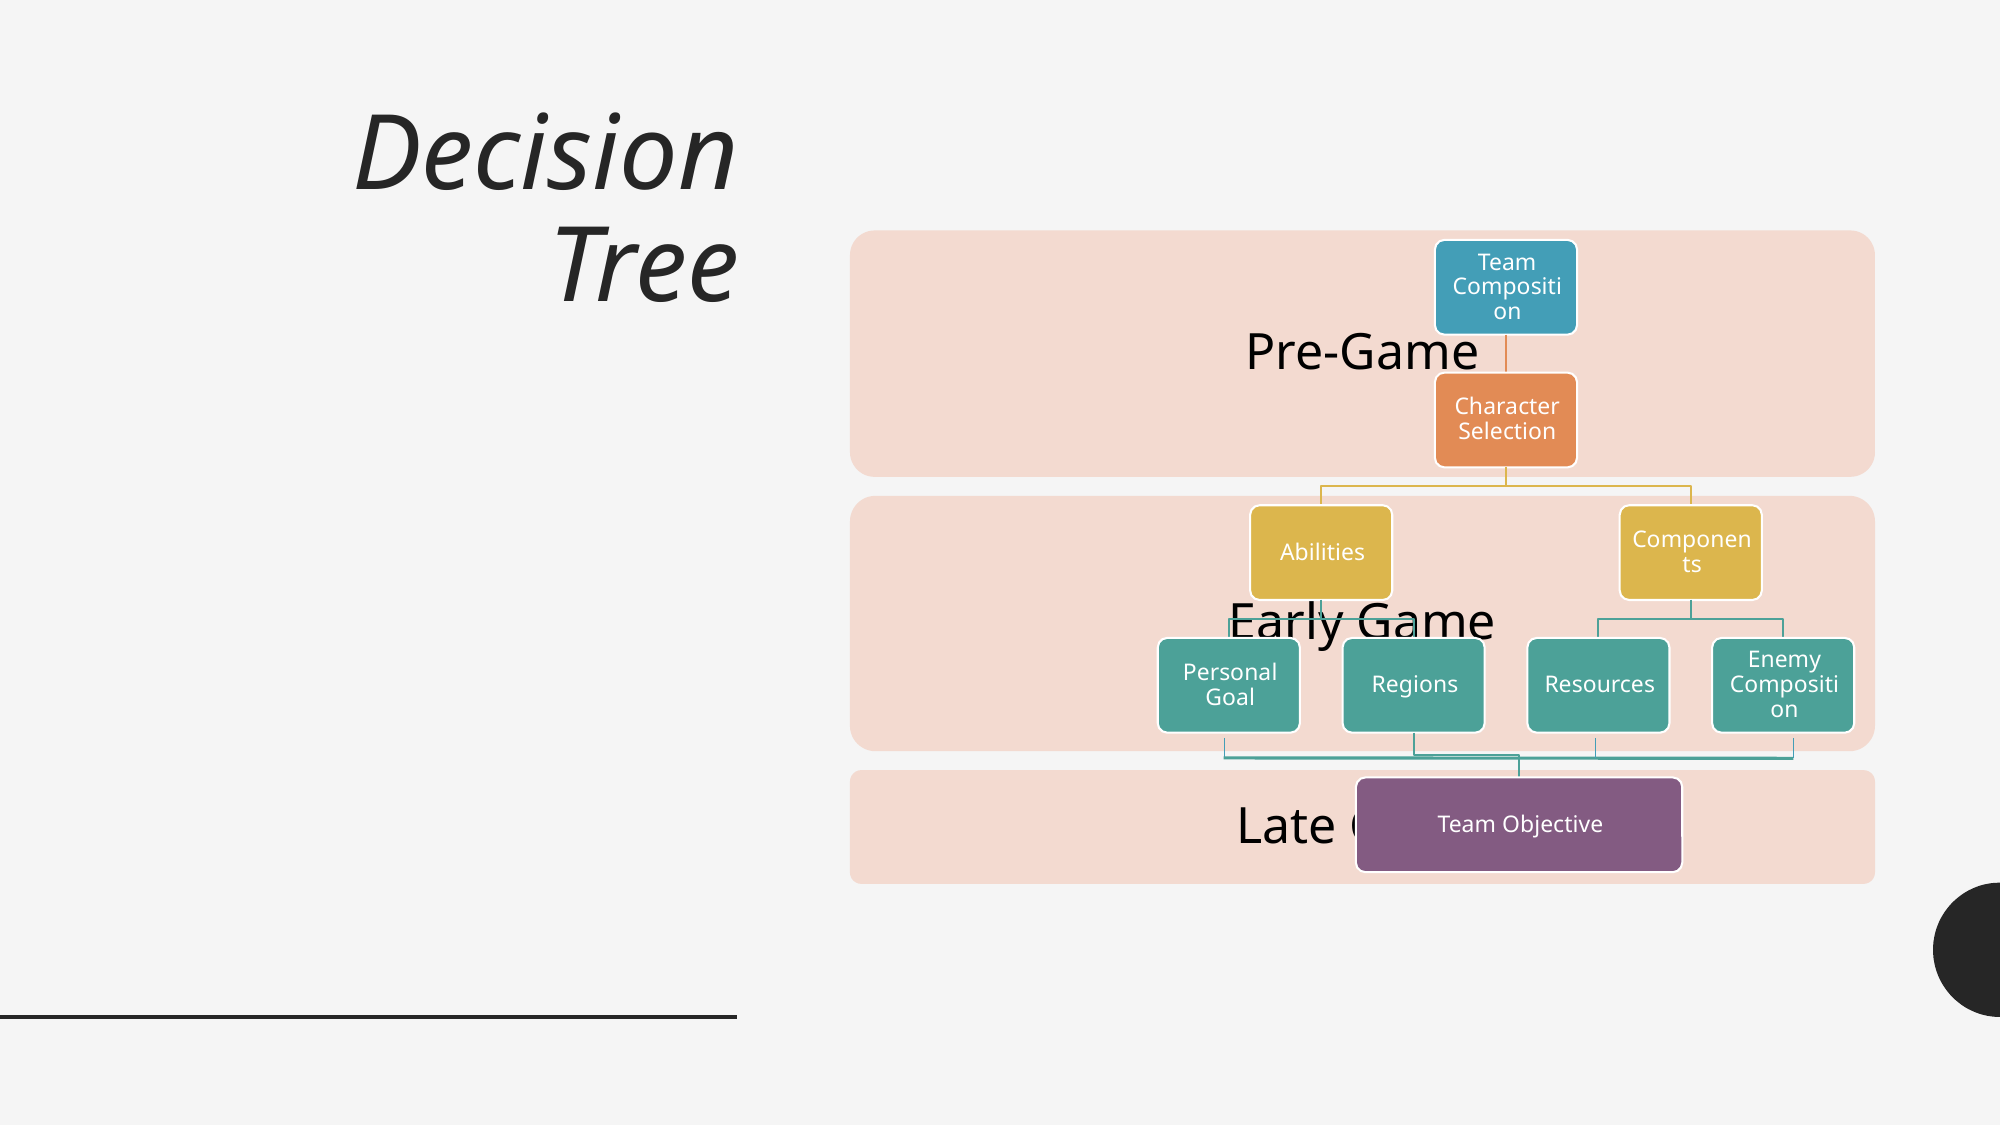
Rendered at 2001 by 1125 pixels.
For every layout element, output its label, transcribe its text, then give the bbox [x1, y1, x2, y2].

title Decision Tree [125, 91, 754, 905]
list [849, 93, 1875, 1022]
